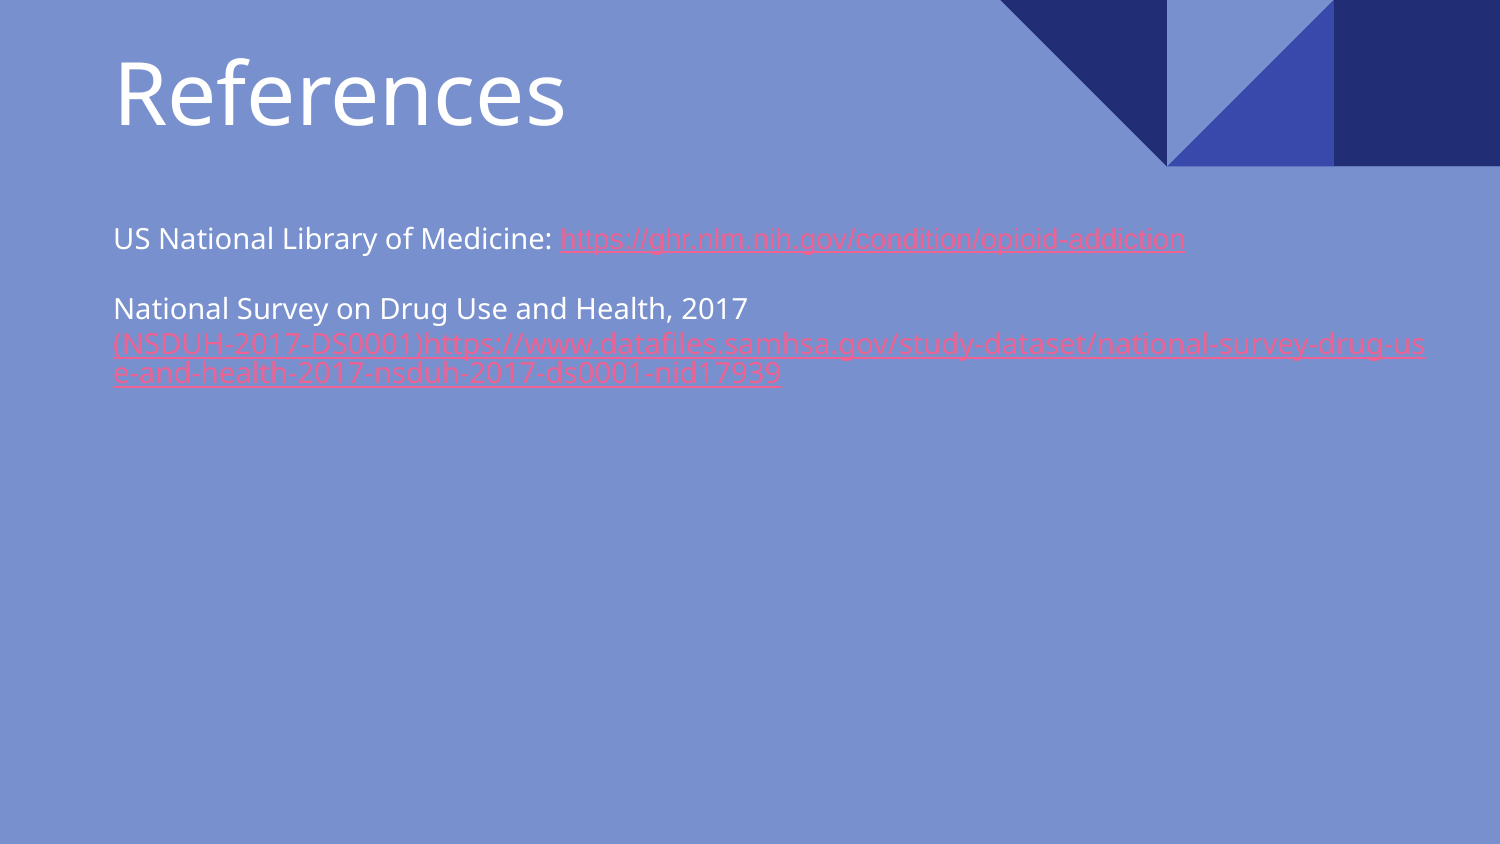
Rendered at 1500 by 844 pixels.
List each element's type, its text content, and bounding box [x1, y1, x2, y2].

title References [98, 20, 1447, 159]
subtitle US National Library of Medicine: https://ghr.nlm.nih.gov/condition/opioid-addiction National Survey on Drug Use and Health, 2017 (NSDUH-2017-DS0001)https://www.datafiles.samhsa.gov/study-dataset/national-survey-drug-use-and-health-2017-nsduh-2017-ds0001-nid17939 [98, 205, 1447, 762]
